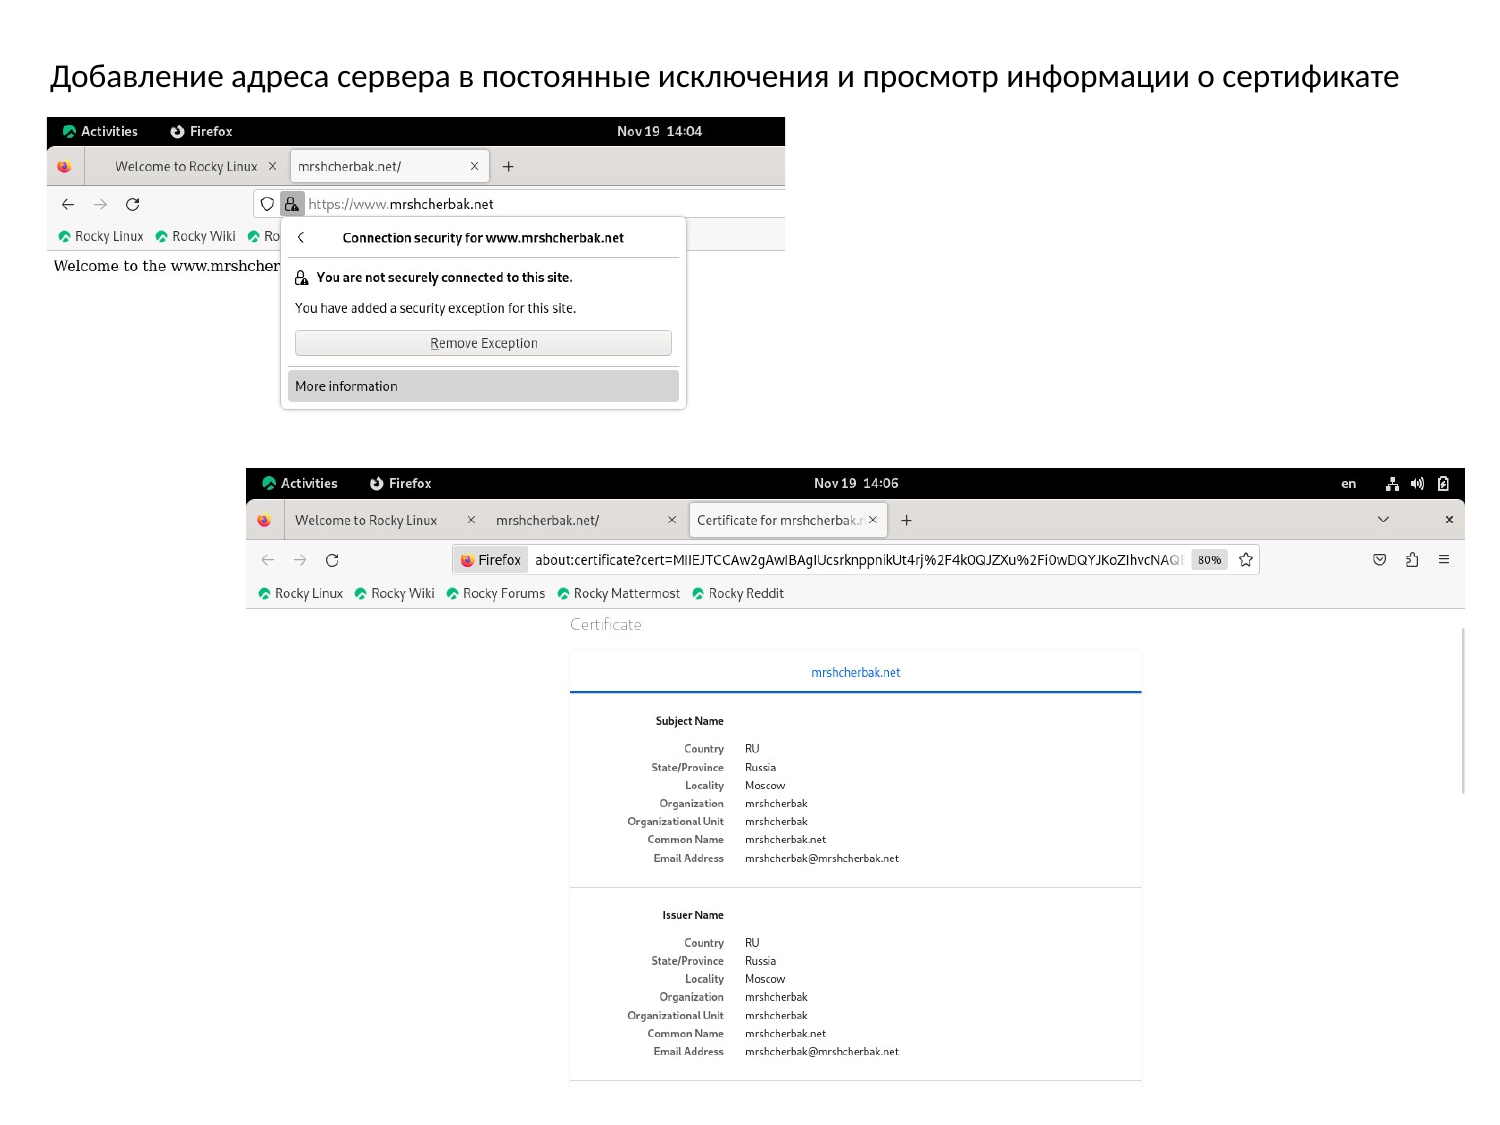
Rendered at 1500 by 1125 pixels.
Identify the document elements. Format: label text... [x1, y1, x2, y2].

text_box Добавление адреса сервера в постоянные исключения и просмотр информации о сертификате [35, 46, 1442, 102]
picture [46, 116, 786, 446]
picture [245, 468, 1466, 1091]
